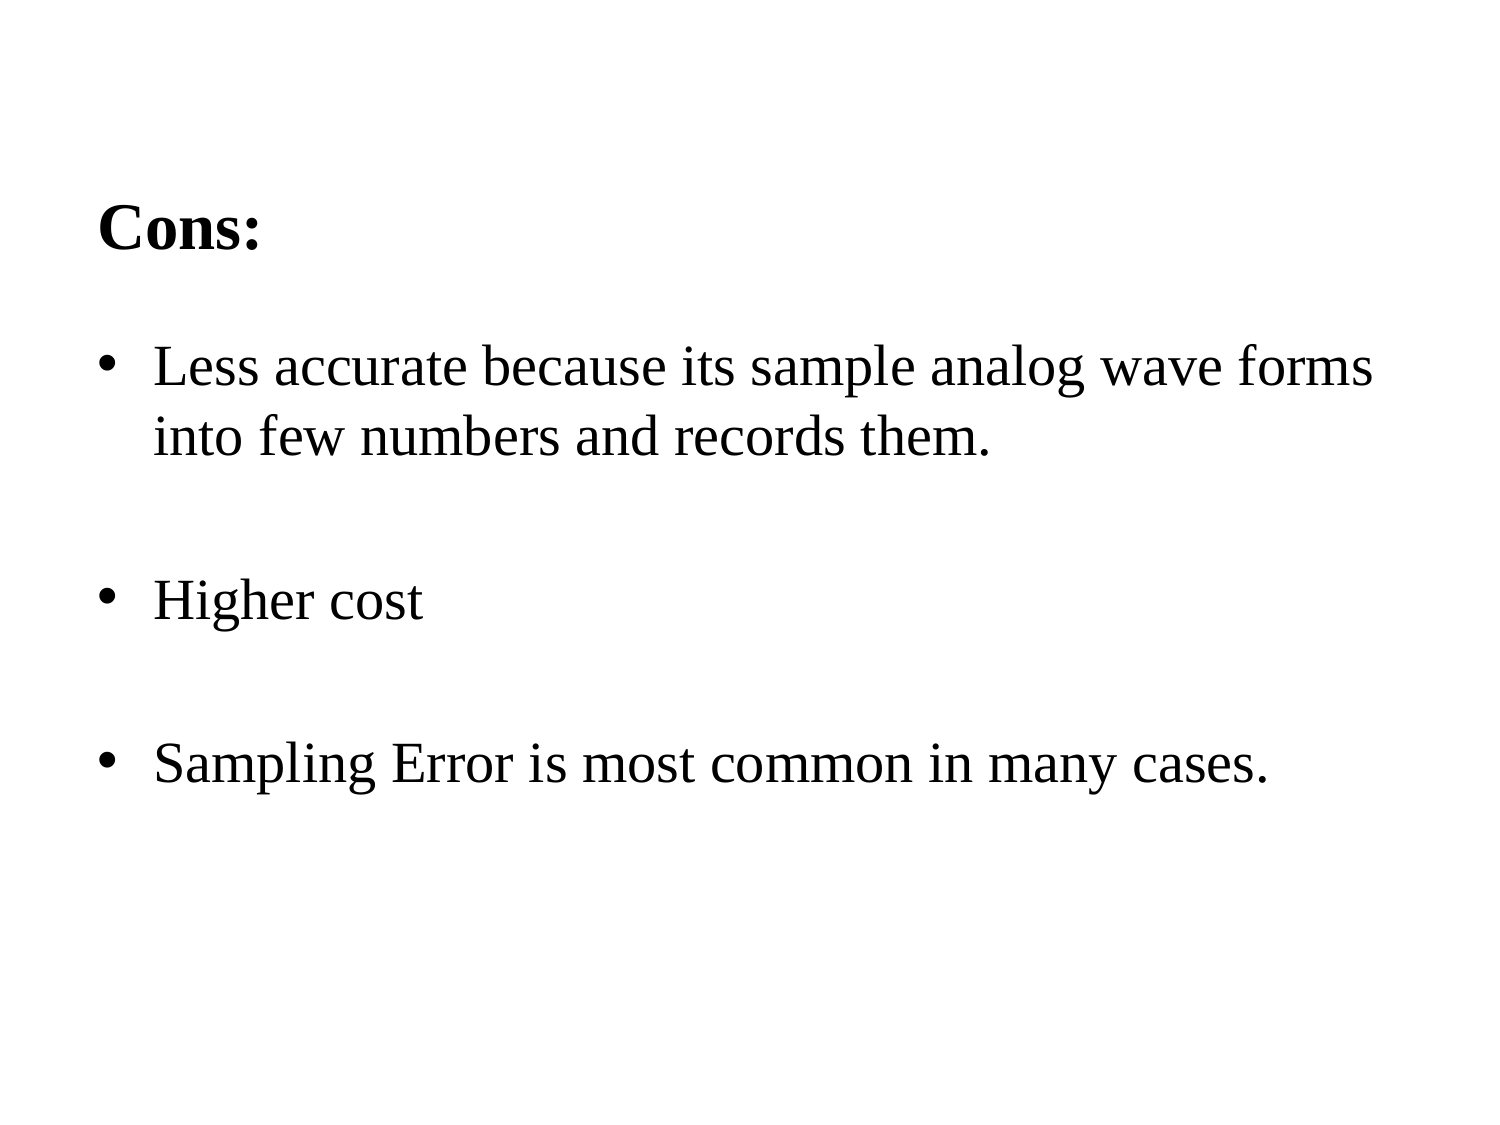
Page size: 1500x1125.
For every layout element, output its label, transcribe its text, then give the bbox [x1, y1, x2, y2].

list Cons: Less accurate because its sample analog wave forms into few numbers and records them. Higher cost Sampling Error is most common in many cases. [82, 175, 1432, 1064]
